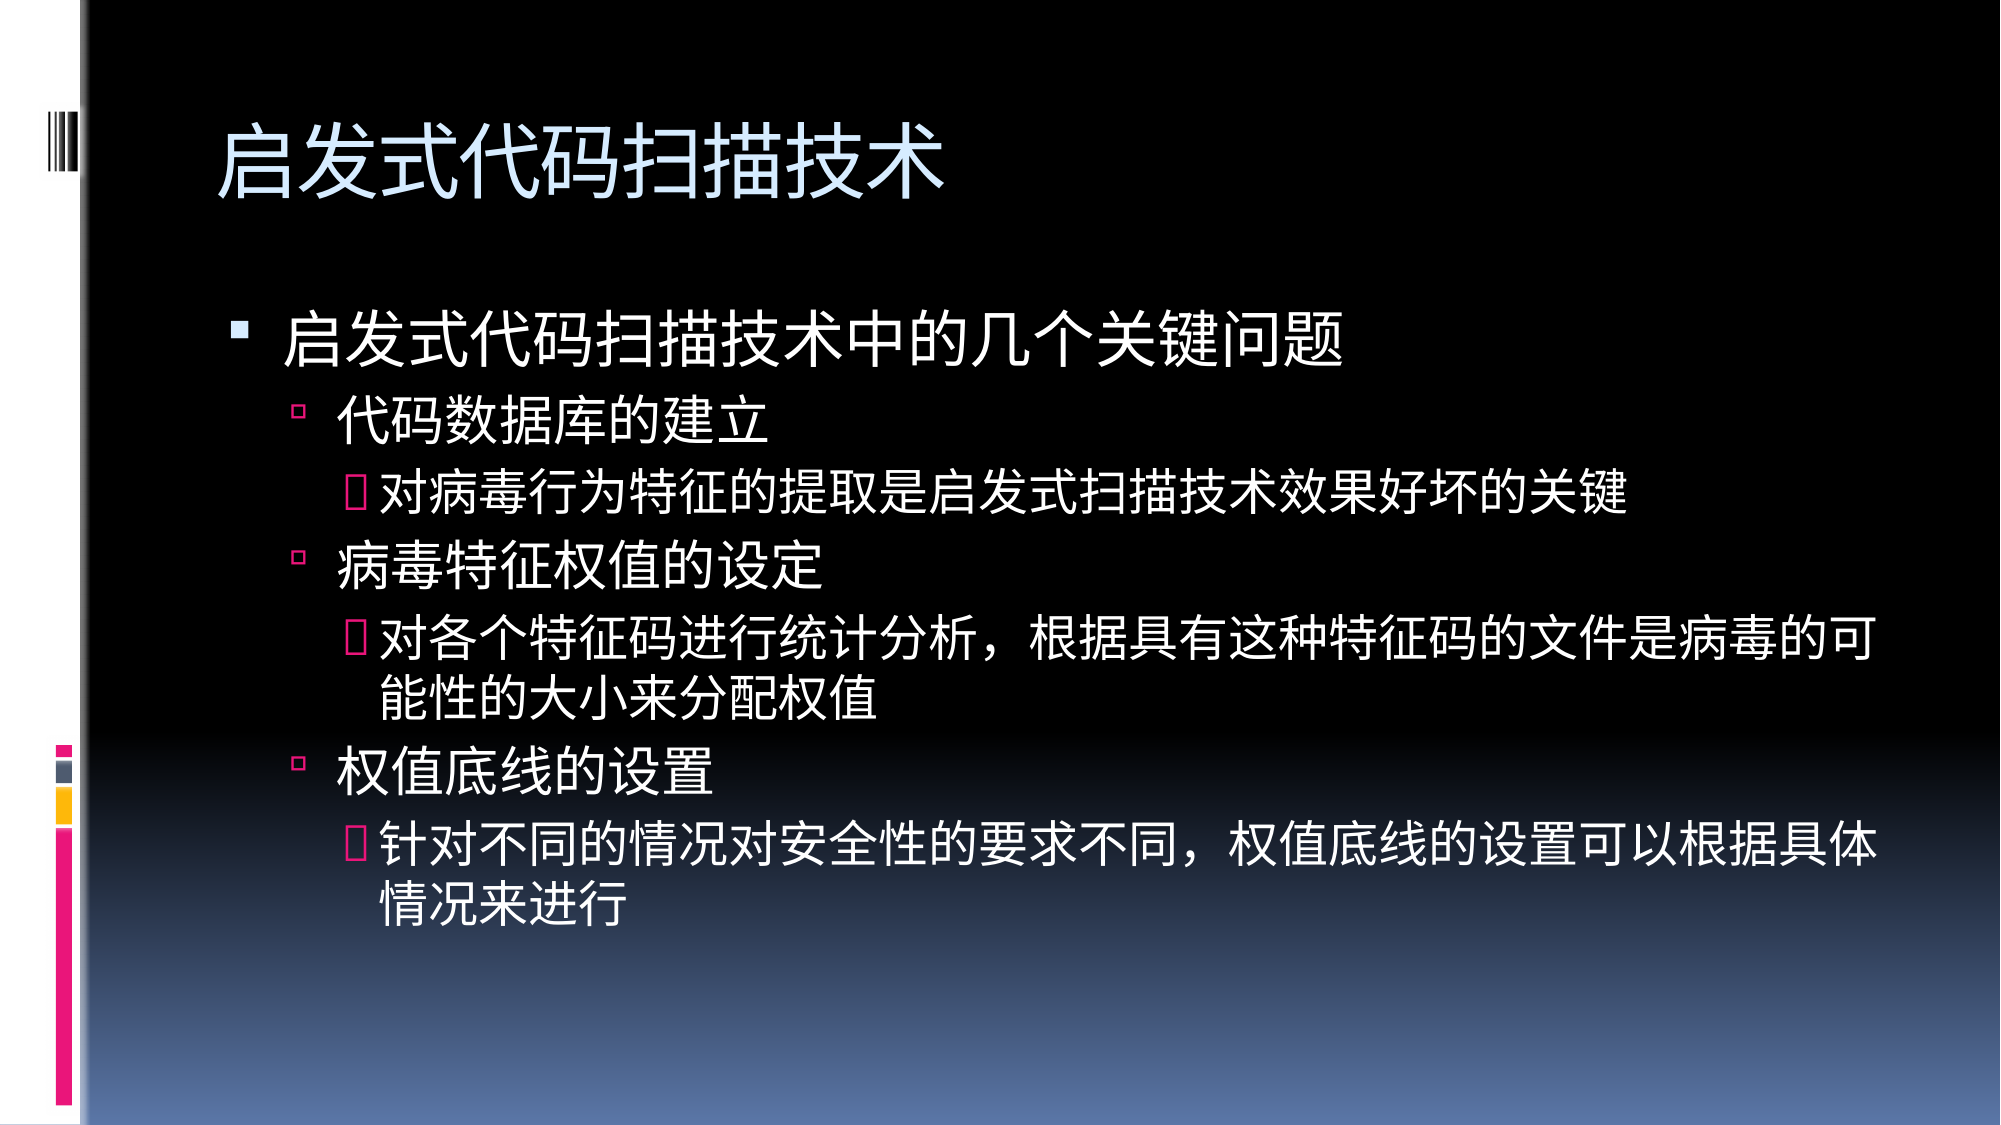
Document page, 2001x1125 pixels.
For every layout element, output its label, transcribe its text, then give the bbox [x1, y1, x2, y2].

title 启发式代码扫描技术 [200, 83, 1900, 234]
list 启发式代码扫描技术中的几个关键问题 代码数据库的建立 对病毒行为特征的提取是启发式扫描技术效果好坏的关键 病毒特征权值的设定 对各个特征码进行统计分析，根据具有这种特征码的文件是病毒的可能性的大小来分配权值 权值底线的设置 针对不同的情况对安全性的要求不同，权值底线的设置可以根据具体情况来进行 [200, 292, 1900, 1043]
